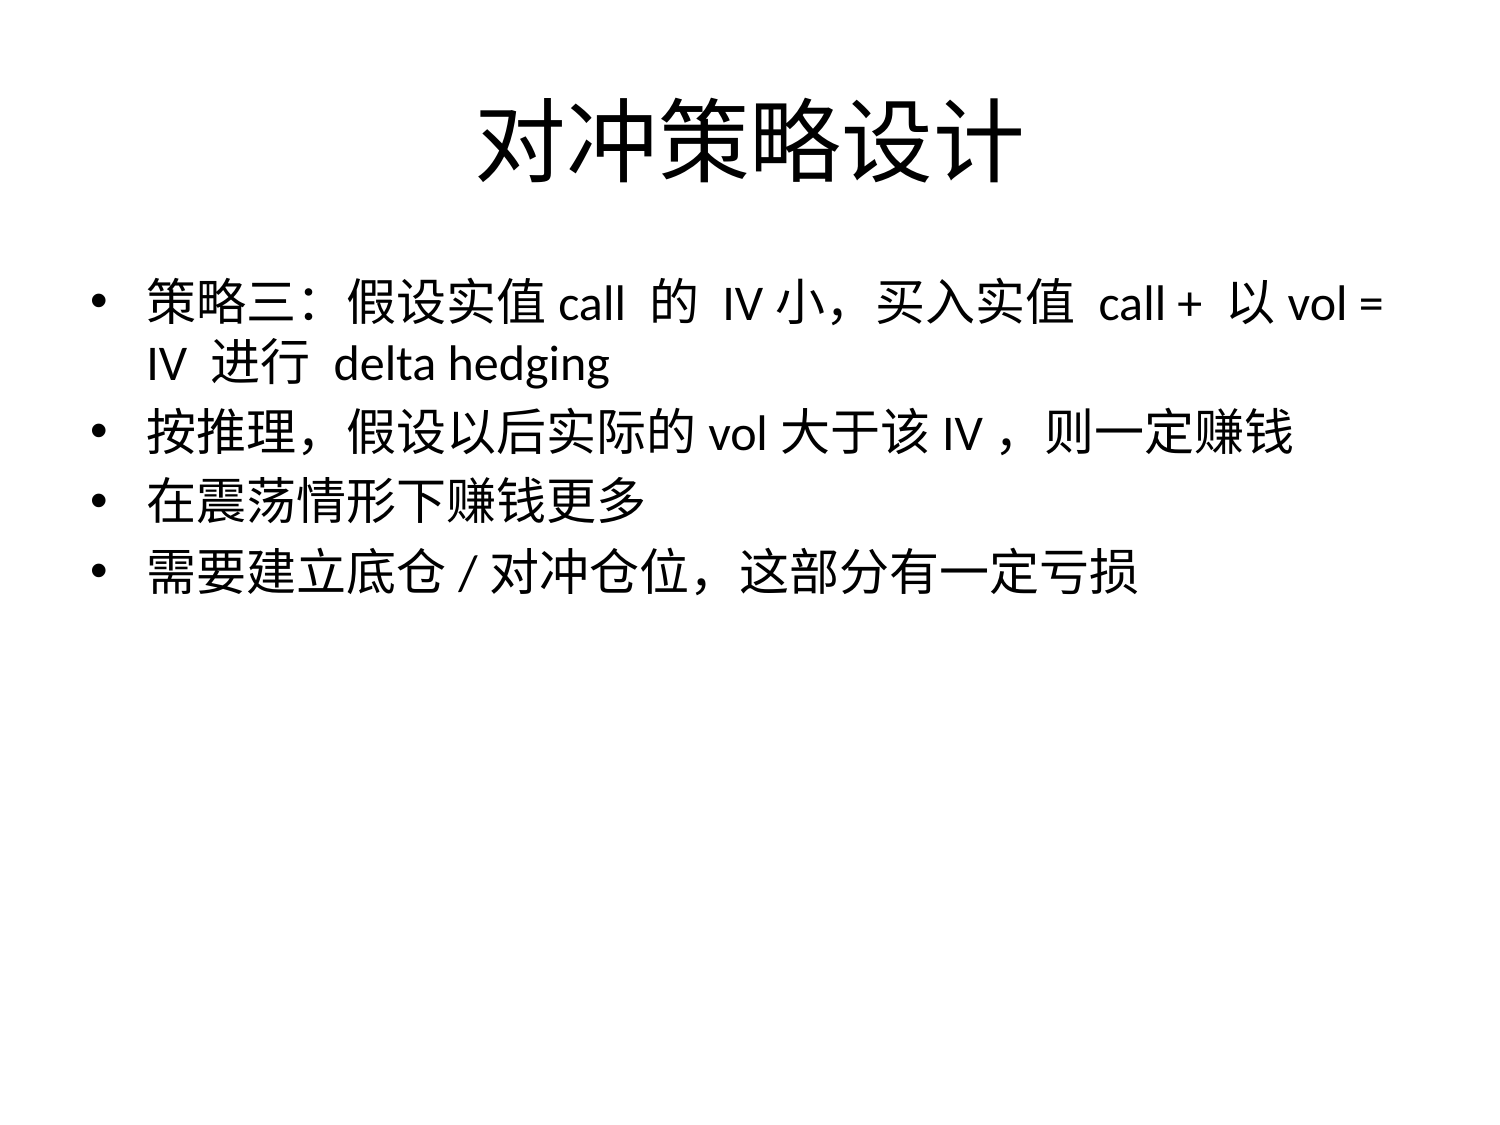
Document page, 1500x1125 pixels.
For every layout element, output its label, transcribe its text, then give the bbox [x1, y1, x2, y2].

list 策略三：假设实值call 的 IV小，买入实值 call + 以vol = IV 进行 delta hedging 按推理，假设以后实际的vol大于该IV，则一定赚钱 在震荡情形下赚钱更多 需要建立底仓/对冲仓位，这部分有一定亏损 [75, 262, 1425, 1005]
title 对冲策略设计 [75, 45, 1425, 233]
